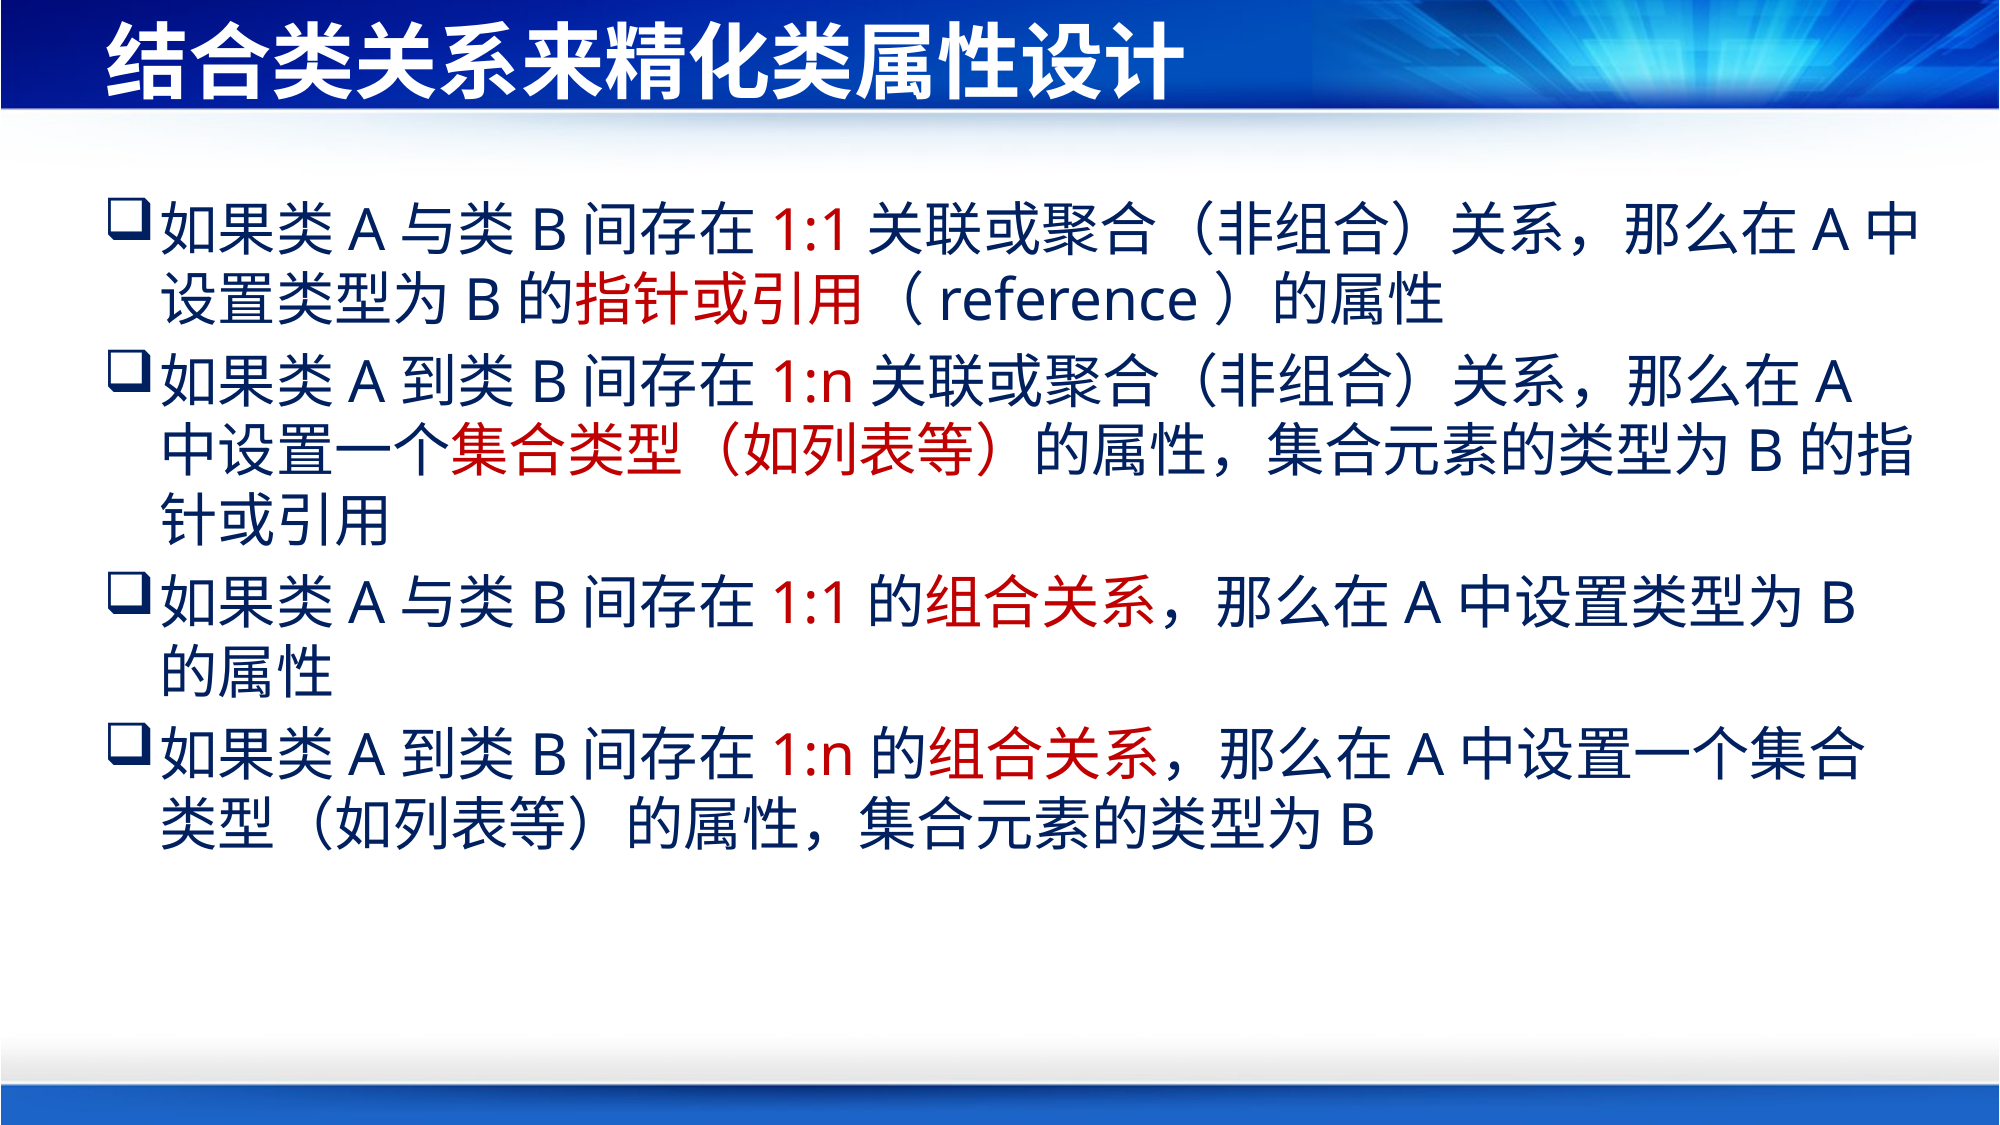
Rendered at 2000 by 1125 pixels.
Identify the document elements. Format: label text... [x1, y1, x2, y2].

title 结合类关系来精化类属性设计 [90, 1, 1880, 118]
picture [1, 0, 1999, 1125]
list 如果类A与类B间存在1:1关联或聚合（非组合）关系，那么在A中设置类型为B的指针或引用（reference）的属性 如果类A到类B间存在1:n关联或聚合（非组合）关系，那么在A中设置一个集合类型（如列表等）的属性，集合元素的类型为B的指针或引用 如果类A与类B间存在1:1的组合关系，那么在A中设置类型为B的属性 如果类A到类B间存在1:n的组合关系，那么在A中设置一个集合类型（如列表等）的属性，集合元素的类型为B [88, 184, 1939, 1012]
